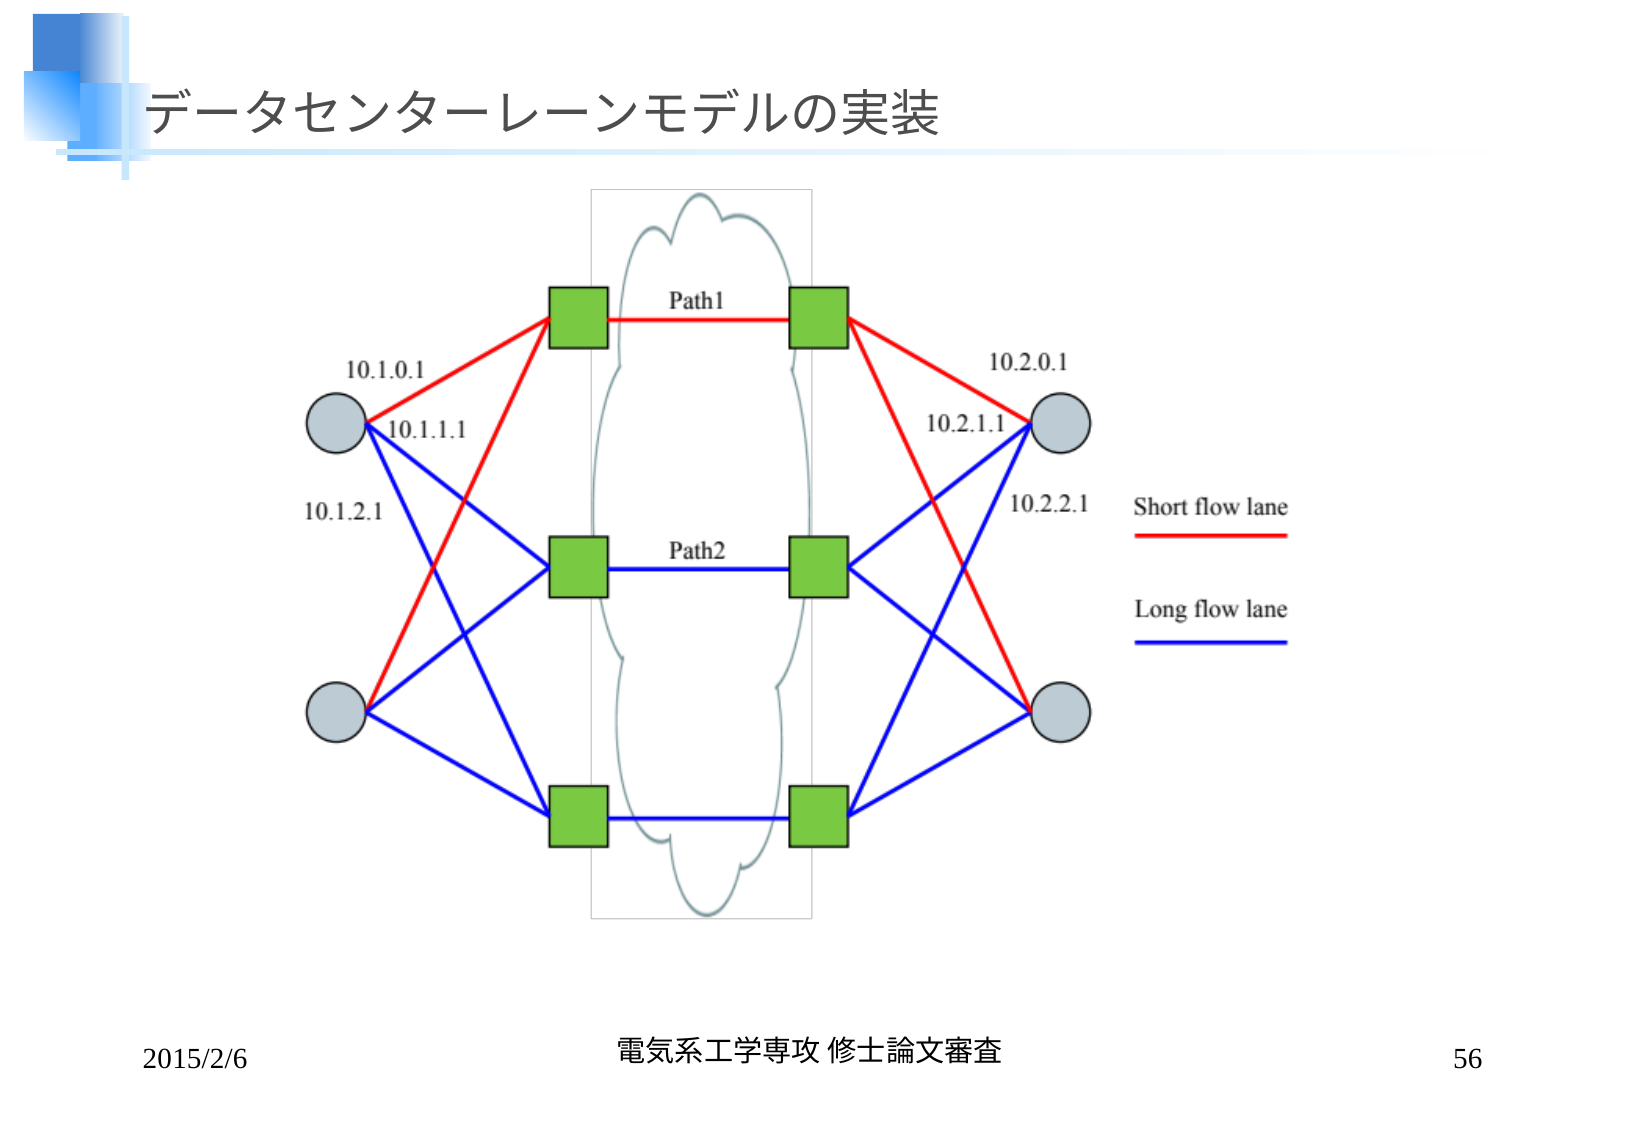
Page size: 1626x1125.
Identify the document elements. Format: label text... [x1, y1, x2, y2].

title データセンターレーンモデルの実装 [127, 54, 1522, 149]
slide_number 56 [1159, 1035, 1498, 1083]
picture [297, 177, 1328, 924]
footer 電気系工学専攻 修士論文審査 [552, 1035, 1068, 1083]
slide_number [127, 1034, 467, 1083]
